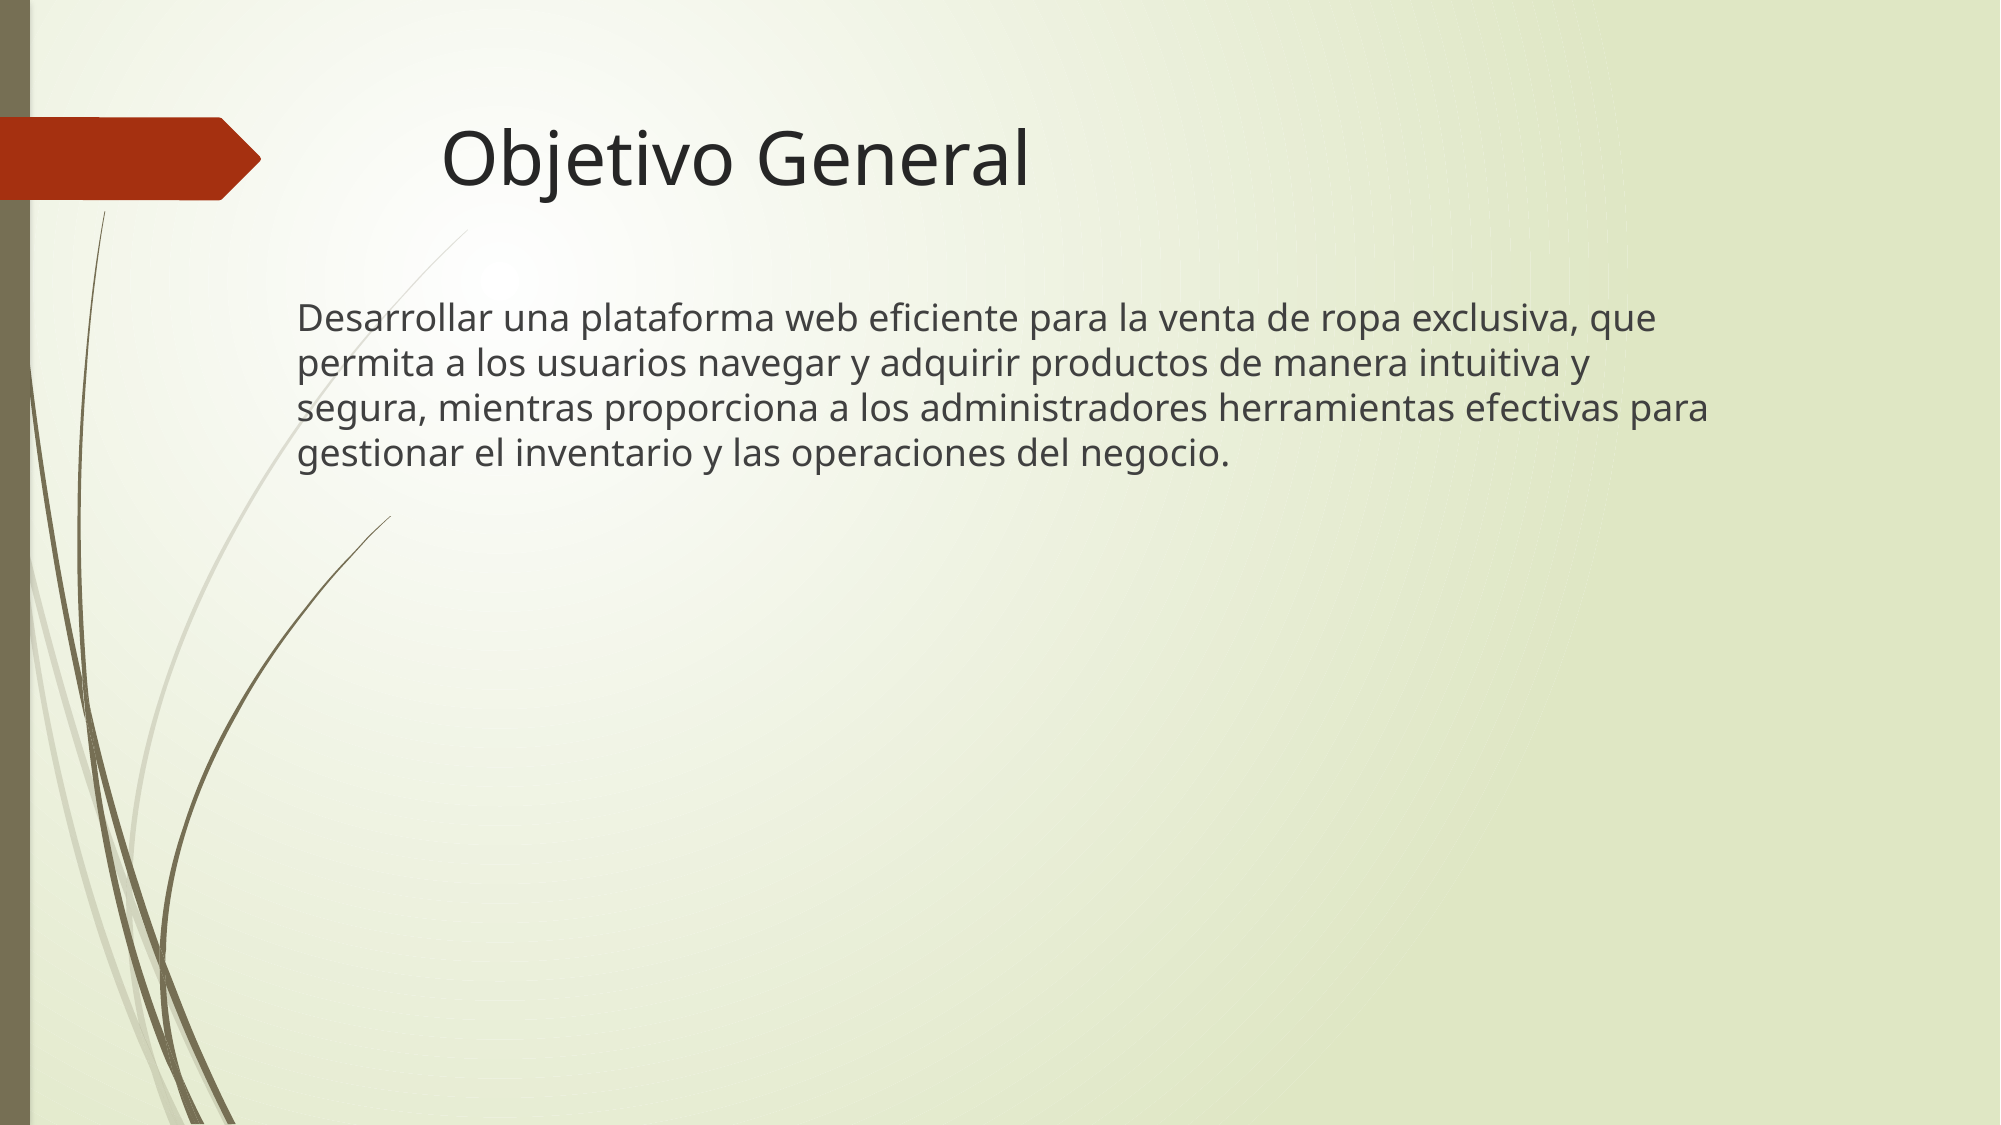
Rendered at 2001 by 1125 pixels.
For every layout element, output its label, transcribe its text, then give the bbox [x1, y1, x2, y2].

list Desarrollar una plataforma web eficiente para la venta de ropa exclusiva, que permita a los usuarios navegar y adquirir productos de manera intuitiva y segura, mientras proporciona a los administradores herramientas efectivas para gestionar el inventario y las operaciones del negocio. [281, 286, 1745, 538]
title Objetivo General [425, 102, 1888, 313]
